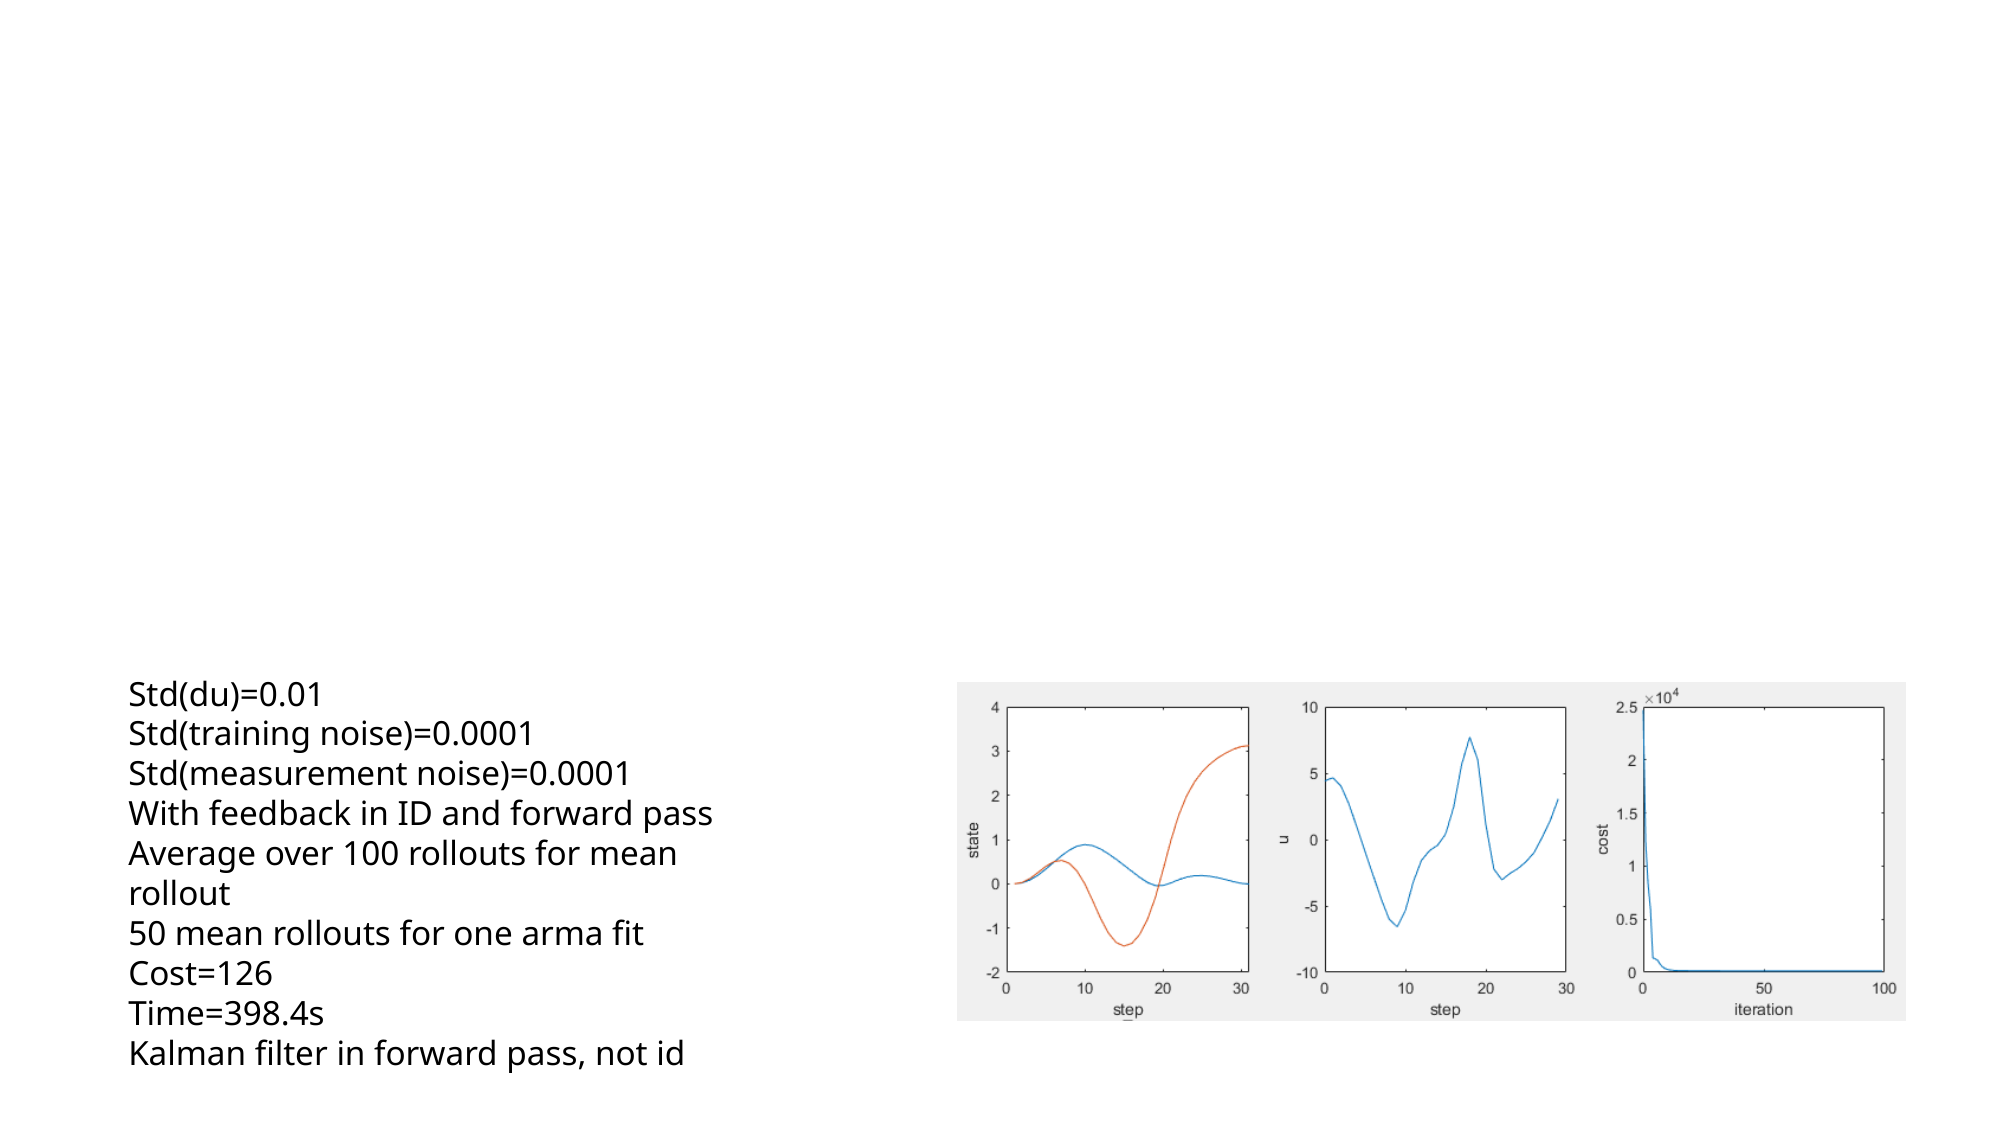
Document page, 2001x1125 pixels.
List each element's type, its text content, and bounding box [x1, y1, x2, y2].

text_box Std(du)=0.01 Std(training noise)=0.0001 Std(measurement noise)=0.0001 With feedback in ID and forward pass Average over 100 rollouts for mean rollout 50 mean rollouts for one arma fit Cost=126 Time=398.4s Kalman filter in forward pass, not id [113, 665, 773, 1080]
picture [957, 682, 1906, 1021]
